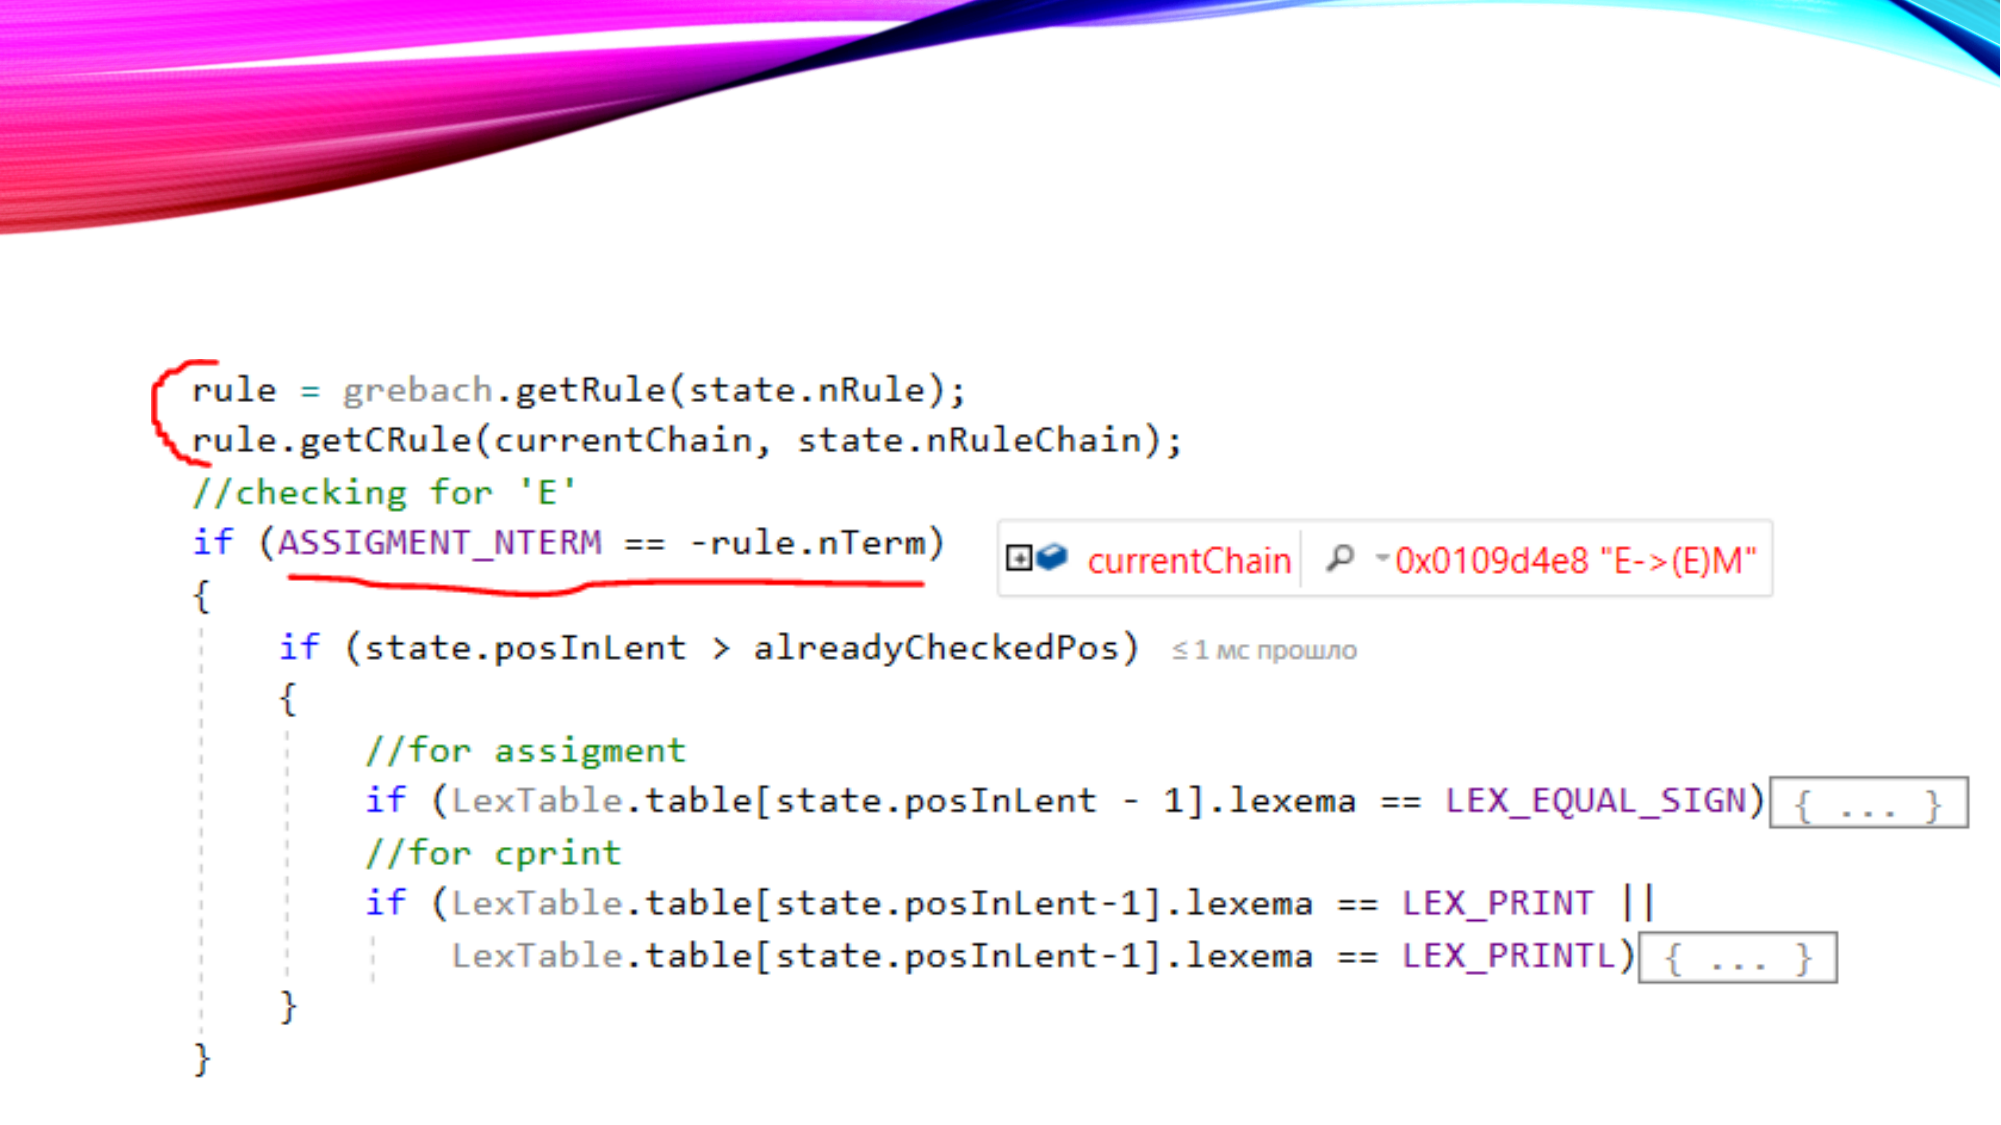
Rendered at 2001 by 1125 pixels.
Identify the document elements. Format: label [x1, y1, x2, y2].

picture [0, 0, 2000, 237]
picture [1890, 0, 2000, 75]
list [151, 359, 1982, 1099]
picture [1910, 0, 2000, 45]
